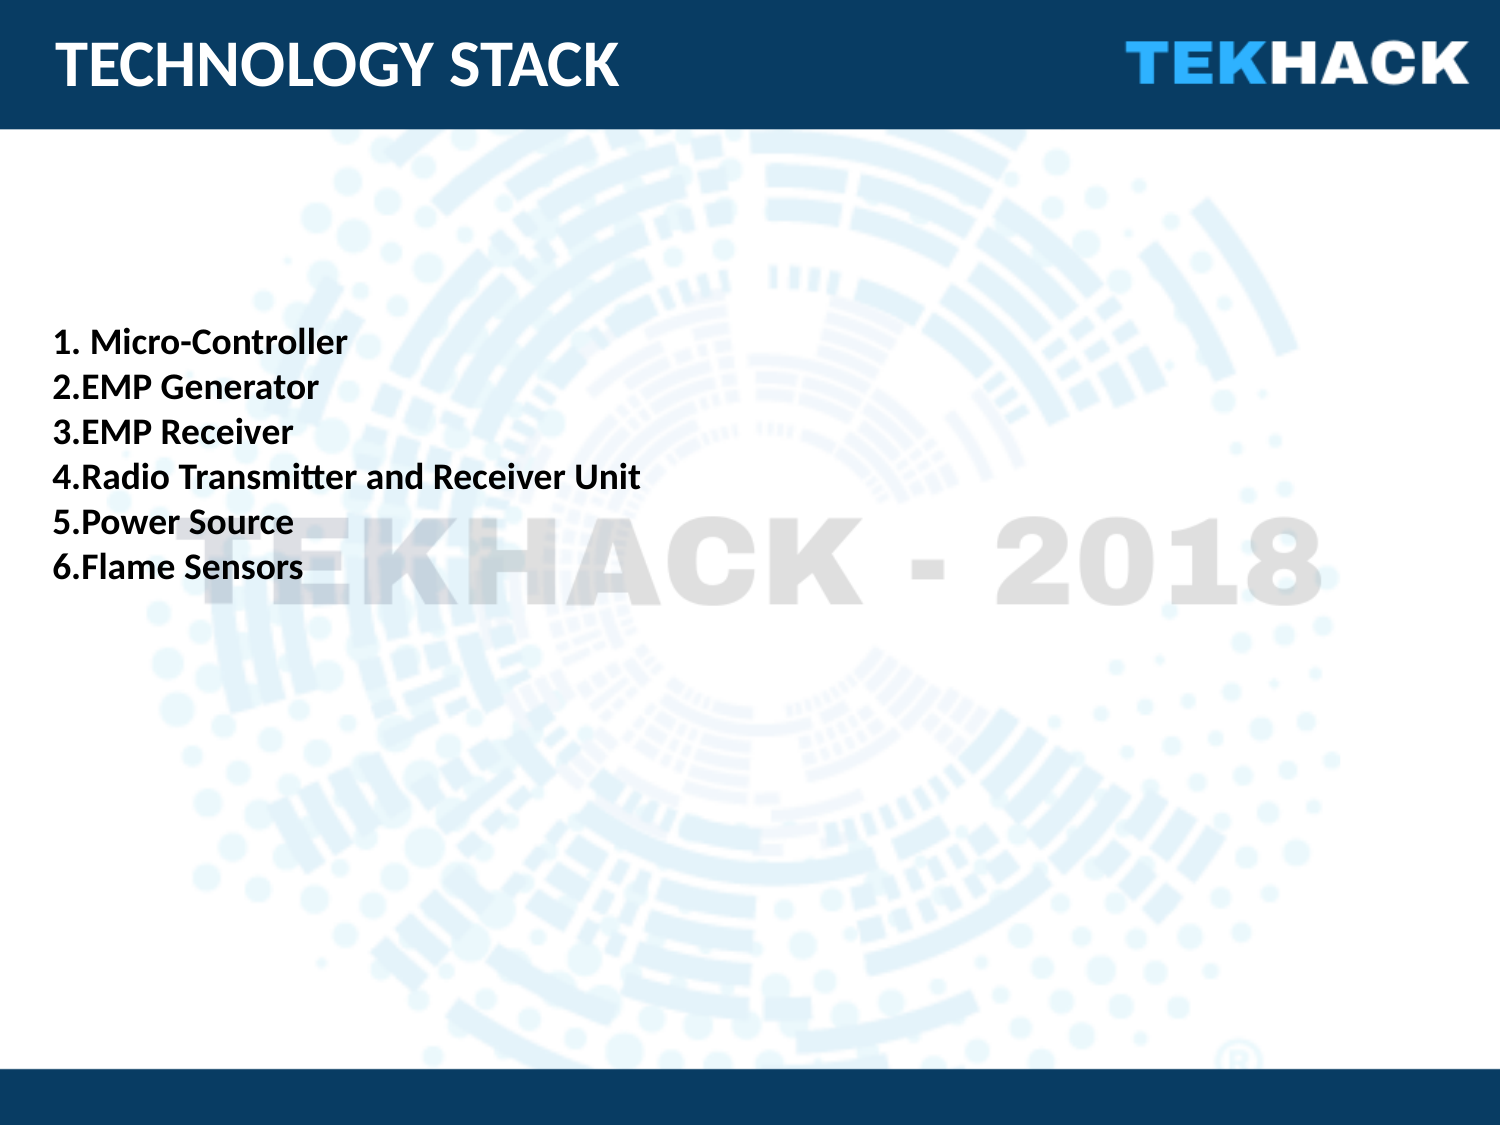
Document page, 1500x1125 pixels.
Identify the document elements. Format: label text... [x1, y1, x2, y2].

picture [0, 0, 1500, 1125]
text_box TECHNOLOGY STACK [40, 12, 635, 108]
text_box 1. Micro-Controller 2.EMP Generator 3.EMP Receiver 4.Radio Transmitter and Receiver Unit 5.Power Source 6.Flame Sensors [37, 174, 1388, 910]
